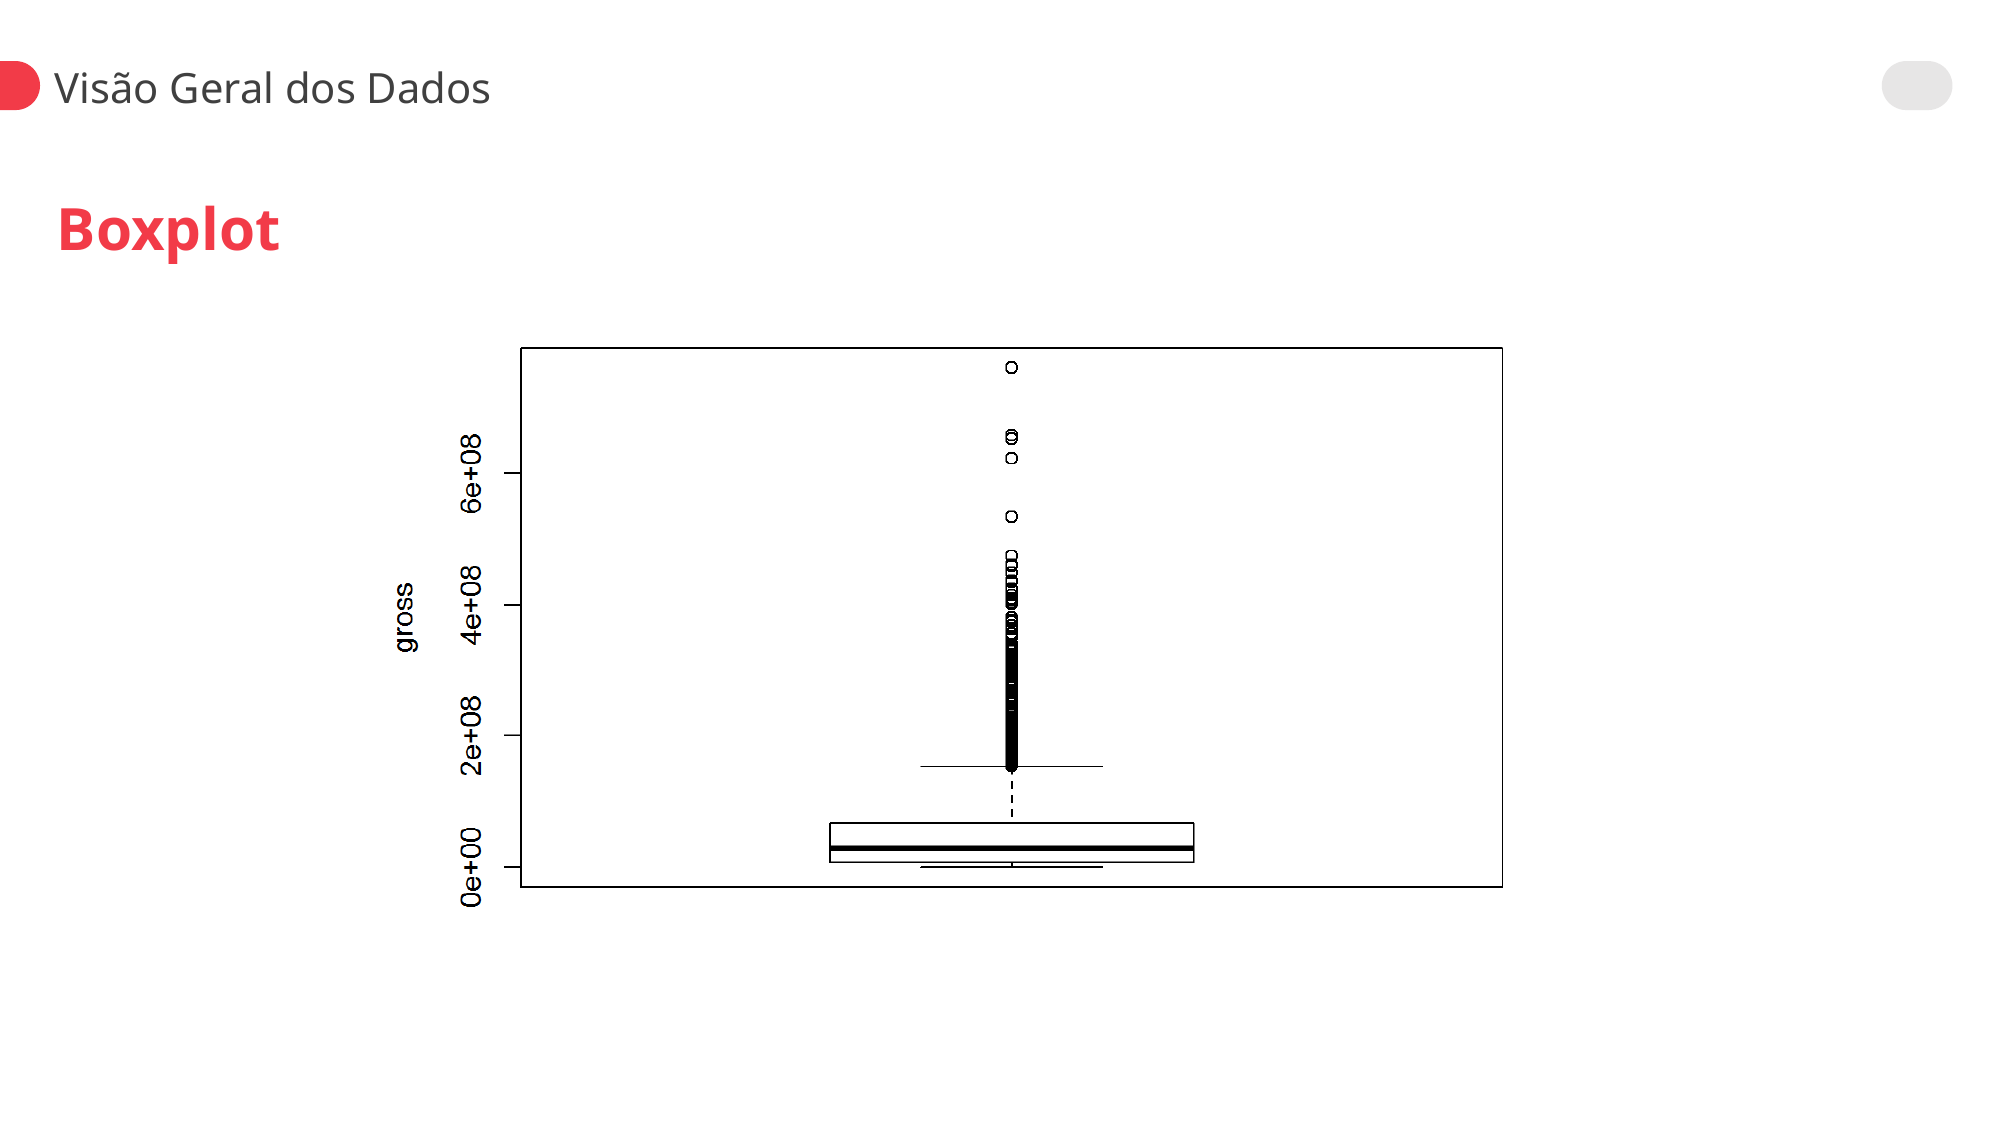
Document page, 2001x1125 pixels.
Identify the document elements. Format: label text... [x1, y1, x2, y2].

picture [381, 208, 1574, 1061]
text_box Boxplot [56, 200, 1211, 283]
list Visão Geral dos Dados [54, 67, 1844, 141]
